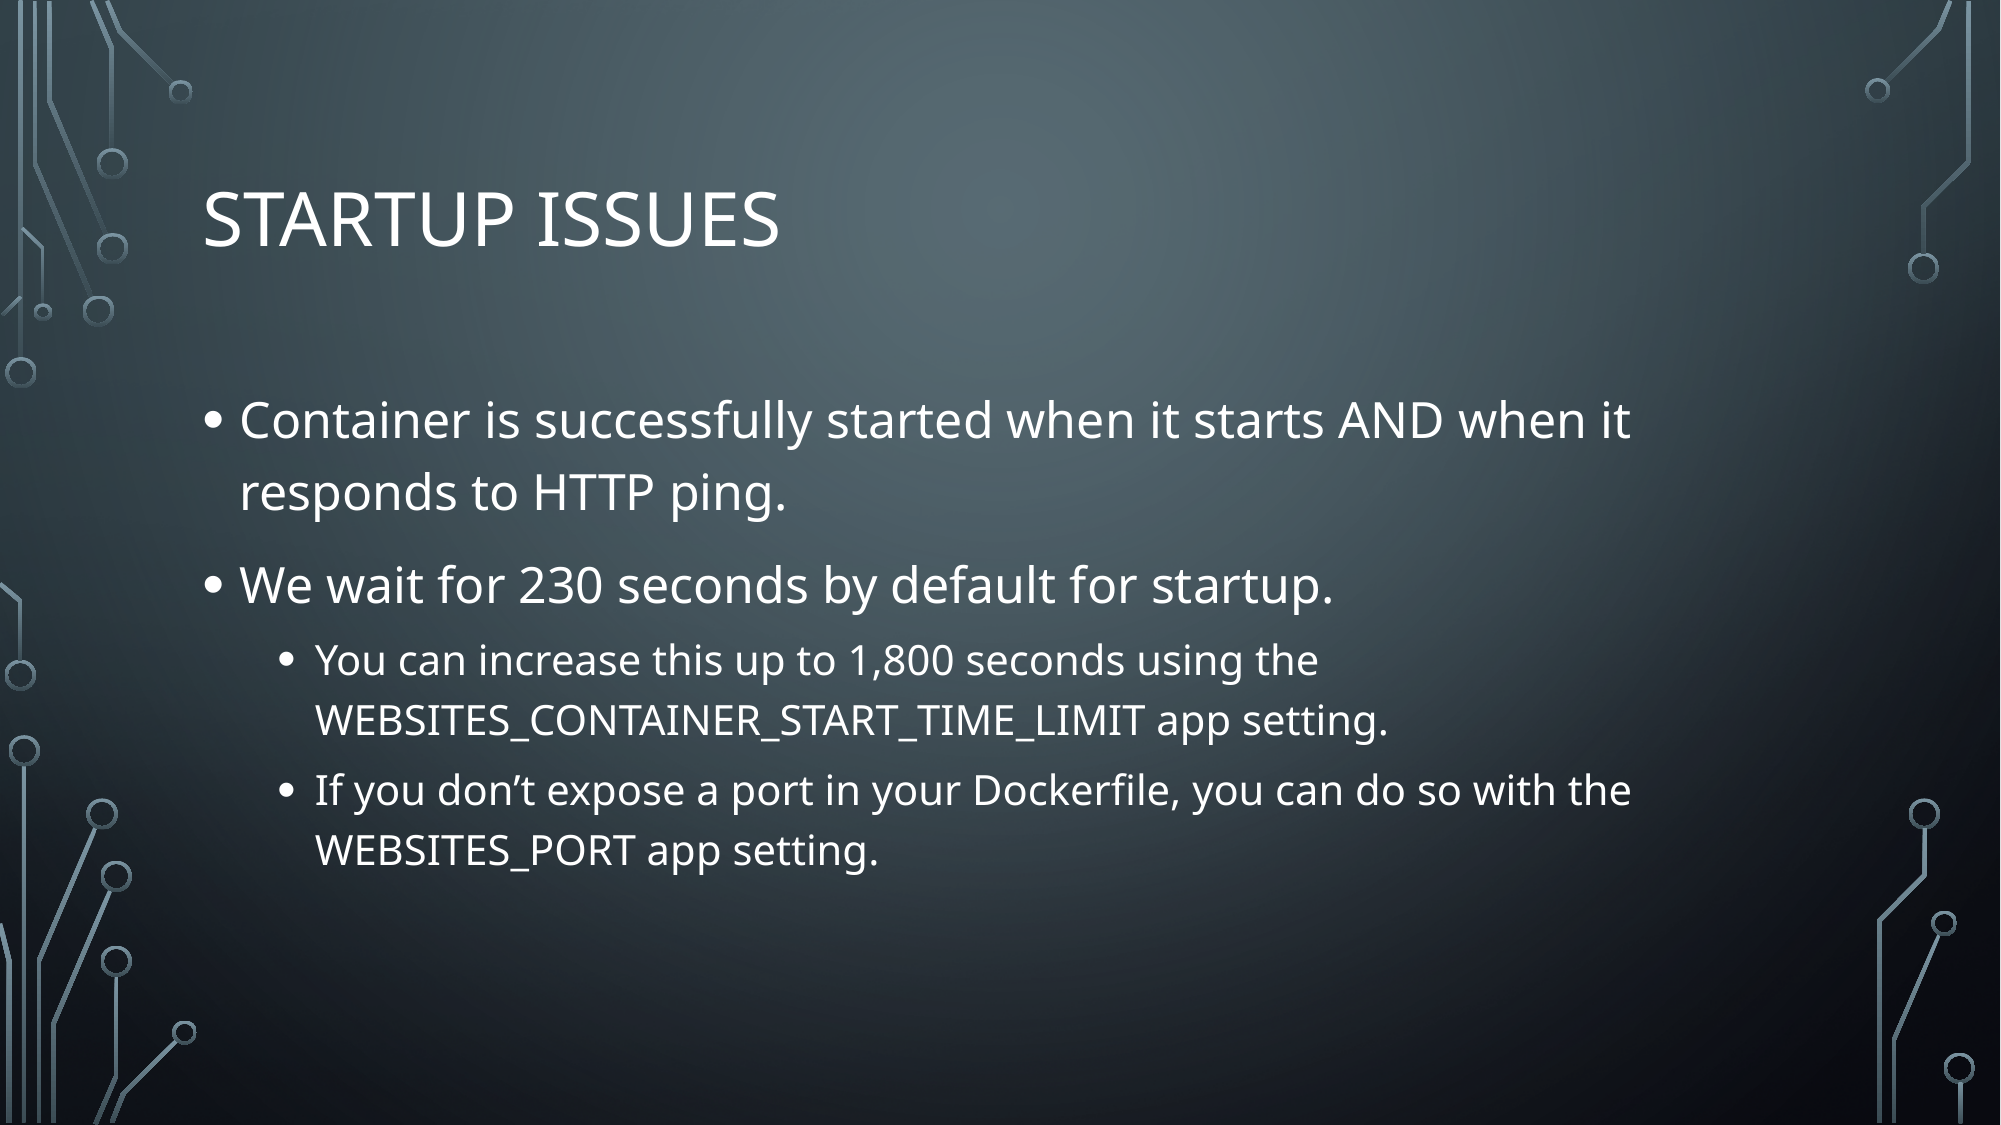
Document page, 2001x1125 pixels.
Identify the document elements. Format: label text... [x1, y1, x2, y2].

title Startup Issues [187, 101, 1813, 344]
list Container is successfully started when it starts AND when it responds to HTTP ping. We wait for 230 seconds by default for startup. You can increase this up to 1,800 seconds using the WEBSITES_CONTAINER_START_TIME_LIMIT app setting. If you don’t expose a port in your Dockerfile, you can do so with the WEBSITES_PORT app setting. [187, 369, 1813, 950]
